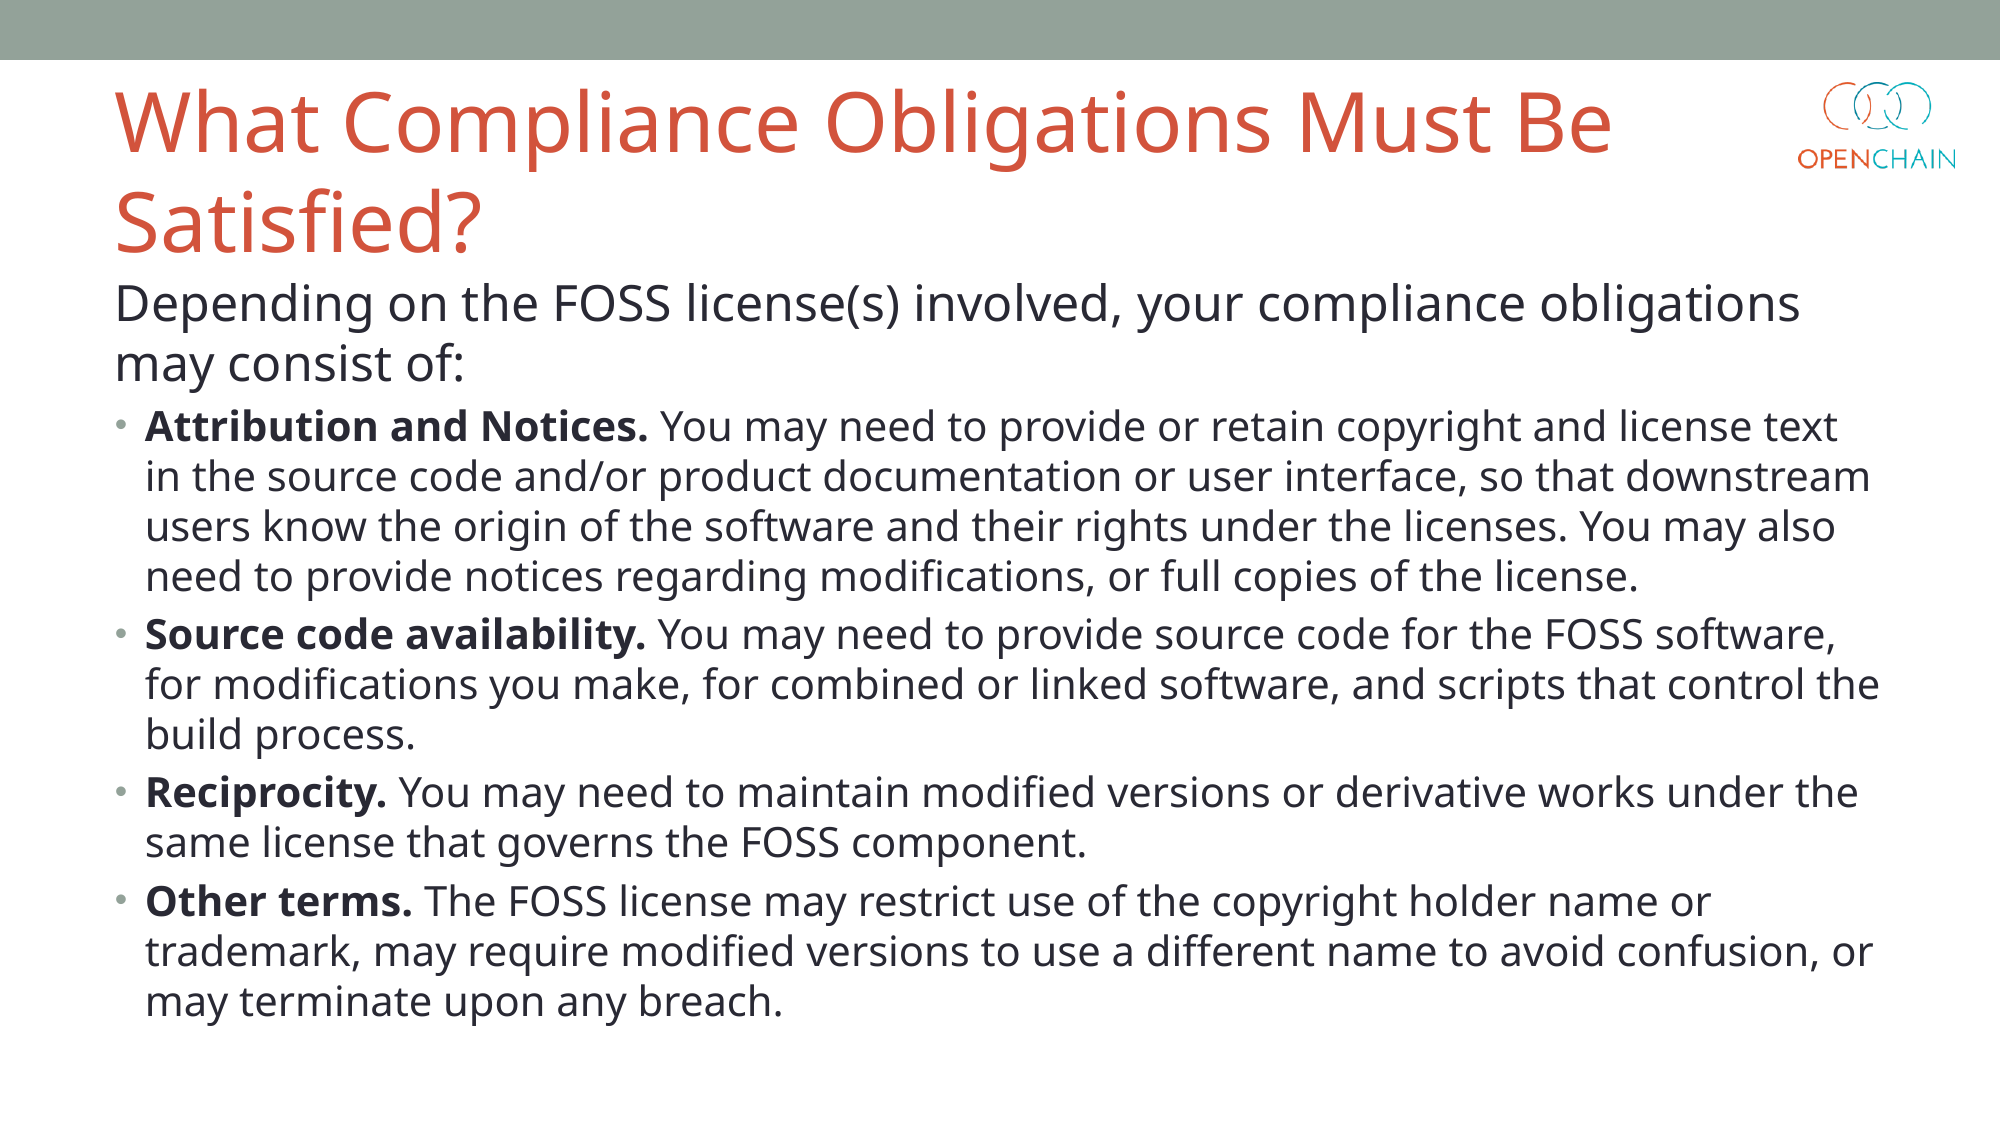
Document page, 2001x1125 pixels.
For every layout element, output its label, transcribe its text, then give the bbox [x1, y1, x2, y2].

text_box What Compliance Obligations Must Be Satisfied? [99, 87, 1900, 250]
text_box Depending on the FOSS license(s) involved, your compliance obligations may consist of: Attribution and Notices. You may need to provide or retain copyright and license text in the source code and/or product documentation or user interface, so that downstream users know the origin of the software and their rights under the licenses. You may also need to provide notices regarding modifications, or full copies of the license. Source code availability. You may need to provide source code for the FOSS software, for modifications you make, for combined or linked software, and scripts that control the build process. Reciprocity. You may need to maintain modified versions or derivative works under the same license that governs the FOSS component. Other terms. The FOSS license may restrict use of the copyright holder name or trademark, may require modified versions to use a different name to avoid confusion, or may terminate upon any breach. [99, 263, 1900, 1064]
picture [1798, 82, 1955, 169]
